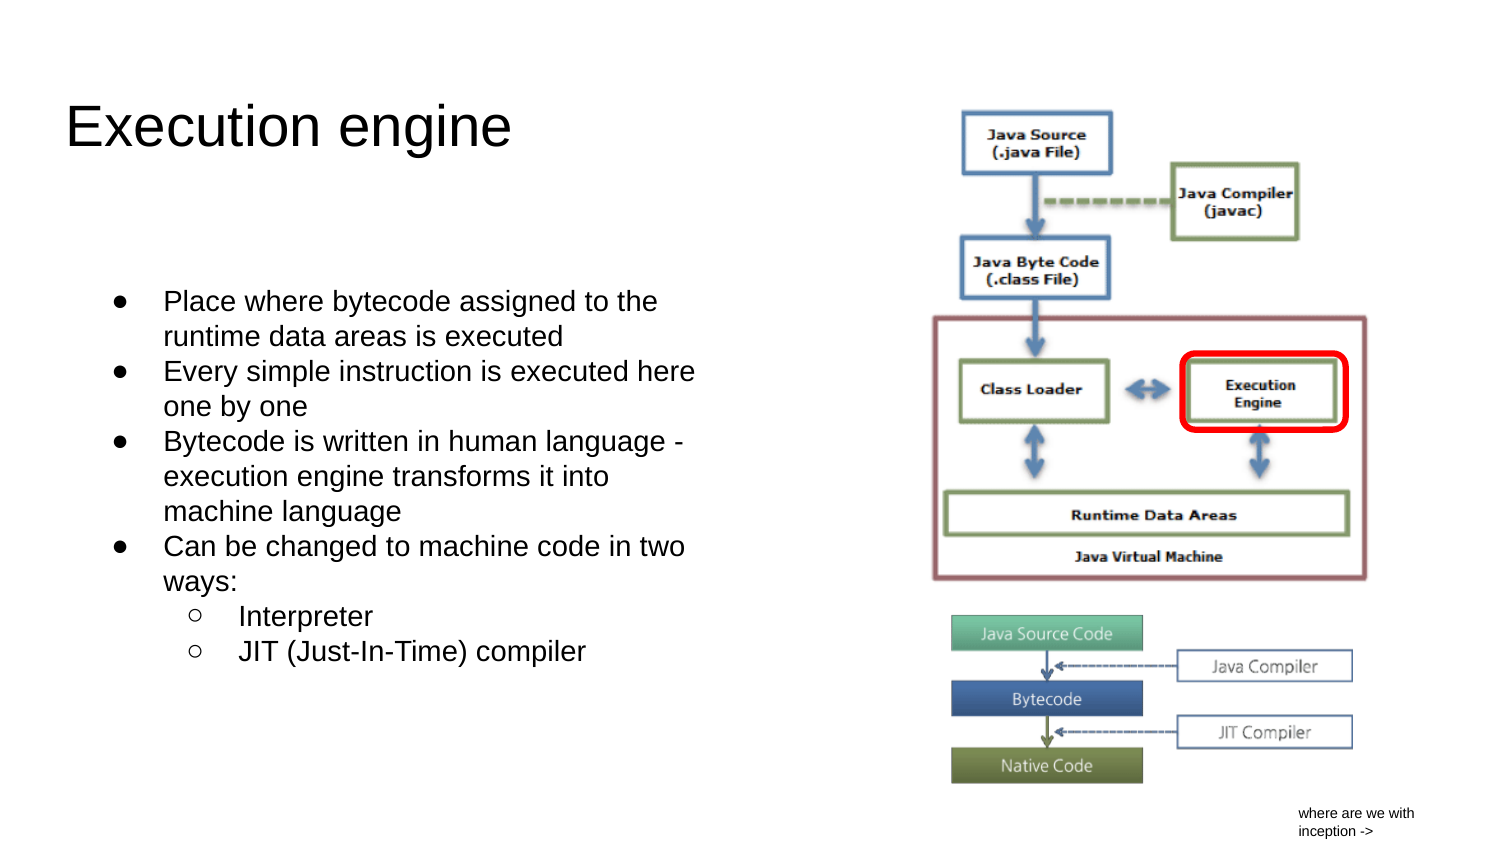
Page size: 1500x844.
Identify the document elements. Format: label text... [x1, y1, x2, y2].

picture [926, 98, 1376, 587]
text_box Place where bytecode assigned to the runtime data areas is executed Every simple instruction is executed here one by one Bytecode is written in human language - execution engine transforms it into machine language Can be changed to machine code in two ways: Interpreter JIT (Just-In-Time) compiler [73, 267, 731, 714]
text_box where are we with inception -> [1283, 788, 1491, 844]
text_box Execution engine [51, 72, 824, 167]
picture [949, 614, 1354, 790]
